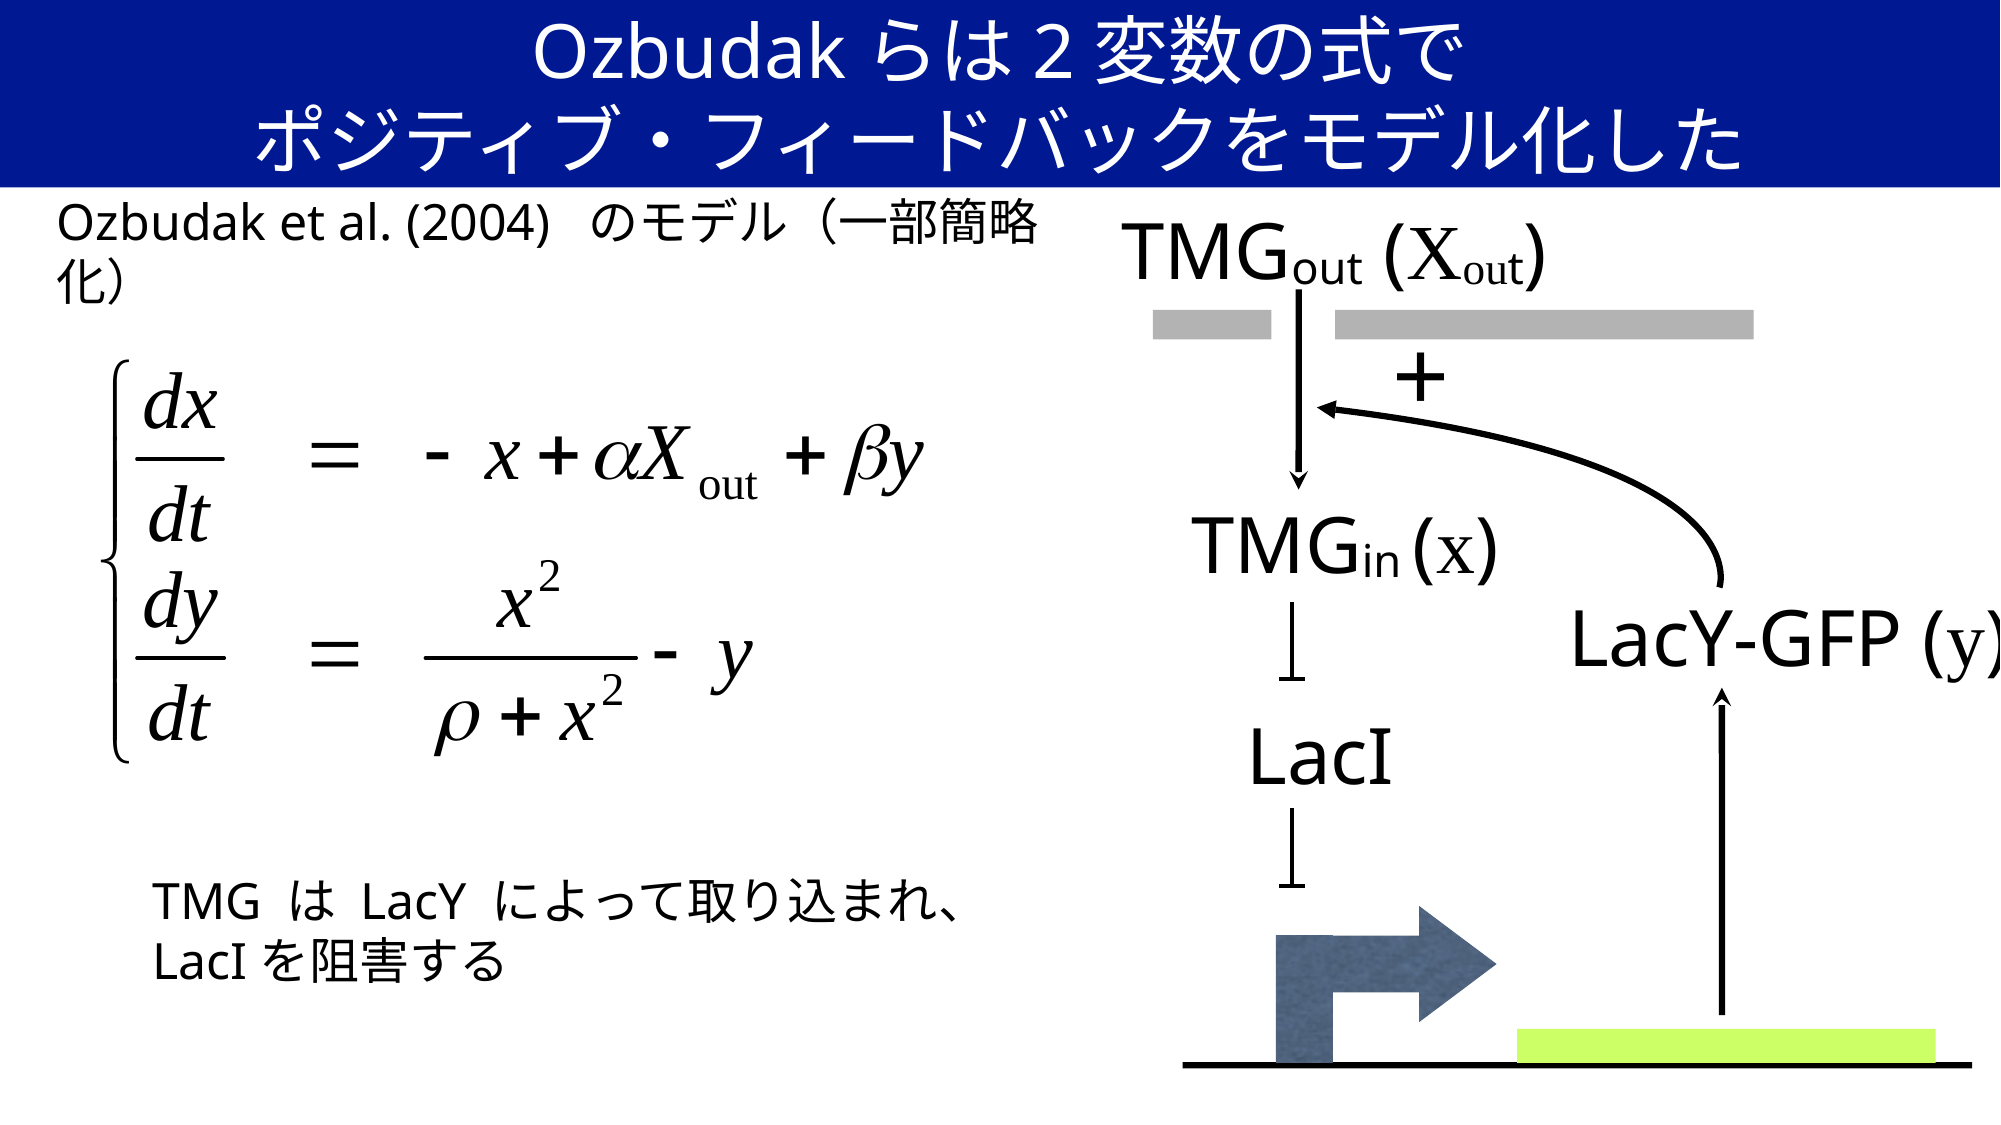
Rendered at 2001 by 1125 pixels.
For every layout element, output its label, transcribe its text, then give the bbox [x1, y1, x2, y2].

text_box Ozbudak et al. (2004) のモデル（一部簡略化） [56, 181, 1097, 319]
text_box TMG は LacY によって取り込まれ、LacIを阻害する [152, 834, 958, 1024]
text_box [1114, 201, 2000, 1066]
title Ozbudakらは2変数の式で ポジティブ・フィードバックをモデル化した [0, 0, 2000, 188]
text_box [83, 340, 941, 784]
